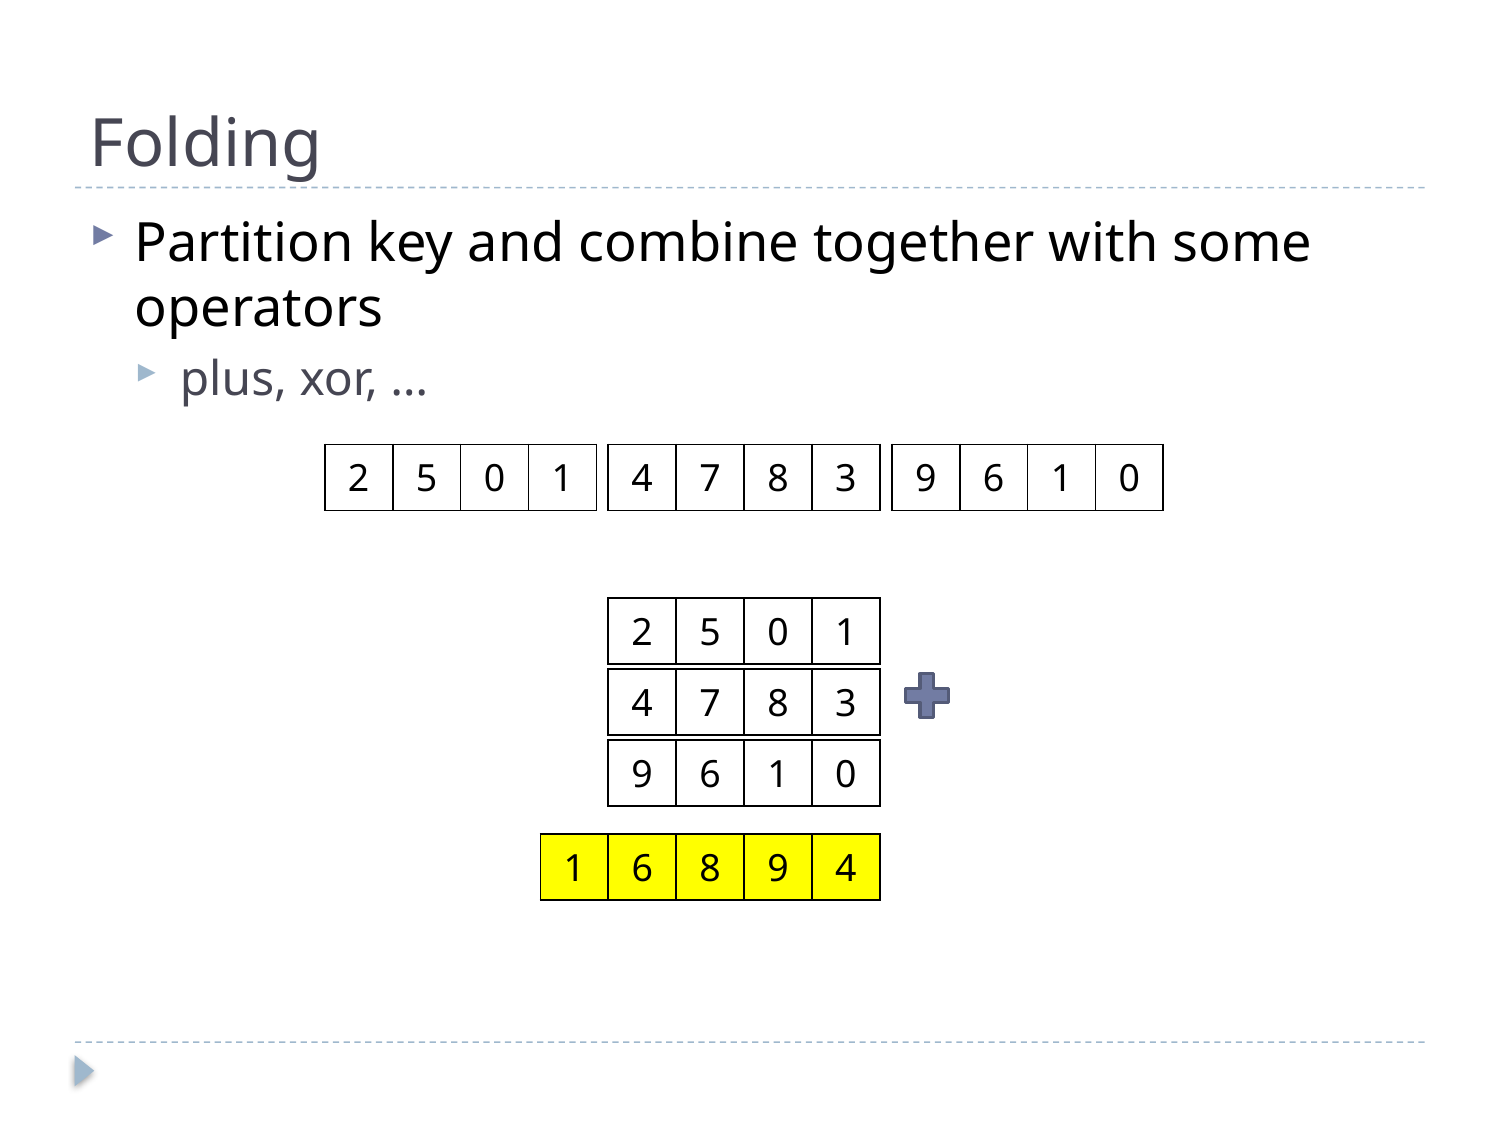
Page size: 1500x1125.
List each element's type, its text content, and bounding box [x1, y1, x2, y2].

table_header 0 [813, 741, 879, 805]
table_header 8 [745, 445, 811, 510]
table_header 4 [609, 445, 675, 510]
list Partition key and combine together with some operators plus, xor, … [75, 200, 1425, 1010]
table_header 0 [745, 599, 811, 663]
table_header 1 [529, 445, 596, 510]
table_header 1 [541, 835, 607, 899]
table_header 0 [461, 445, 528, 510]
table_header 0 [1096, 445, 1162, 510]
table_header 7 [677, 445, 743, 510]
table_header 8 [677, 835, 743, 899]
table_header 5 [394, 445, 460, 510]
table_header 1 [813, 599, 879, 663]
table_header 6 [961, 445, 1027, 510]
table_header 4 [609, 670, 675, 734]
table_header 1 [745, 741, 811, 805]
table_header 6 [677, 741, 743, 805]
table_header 4 [813, 835, 879, 899]
table_header 9 [745, 835, 811, 899]
table_header 7 [677, 670, 743, 734]
table_header 3 [813, 445, 879, 510]
table_header 3 [813, 670, 879, 734]
table_header 9 [893, 445, 959, 510]
text_box [904, 672, 950, 719]
table_header 9 [609, 741, 675, 805]
title Folding [75, 24, 1425, 188]
table_header 6 [609, 835, 675, 899]
table_header 5 [677, 599, 743, 663]
table_header 8 [745, 670, 811, 734]
table_header 2 [326, 445, 392, 510]
table_header 1 [1028, 445, 1095, 510]
table_header 2 [609, 599, 675, 663]
